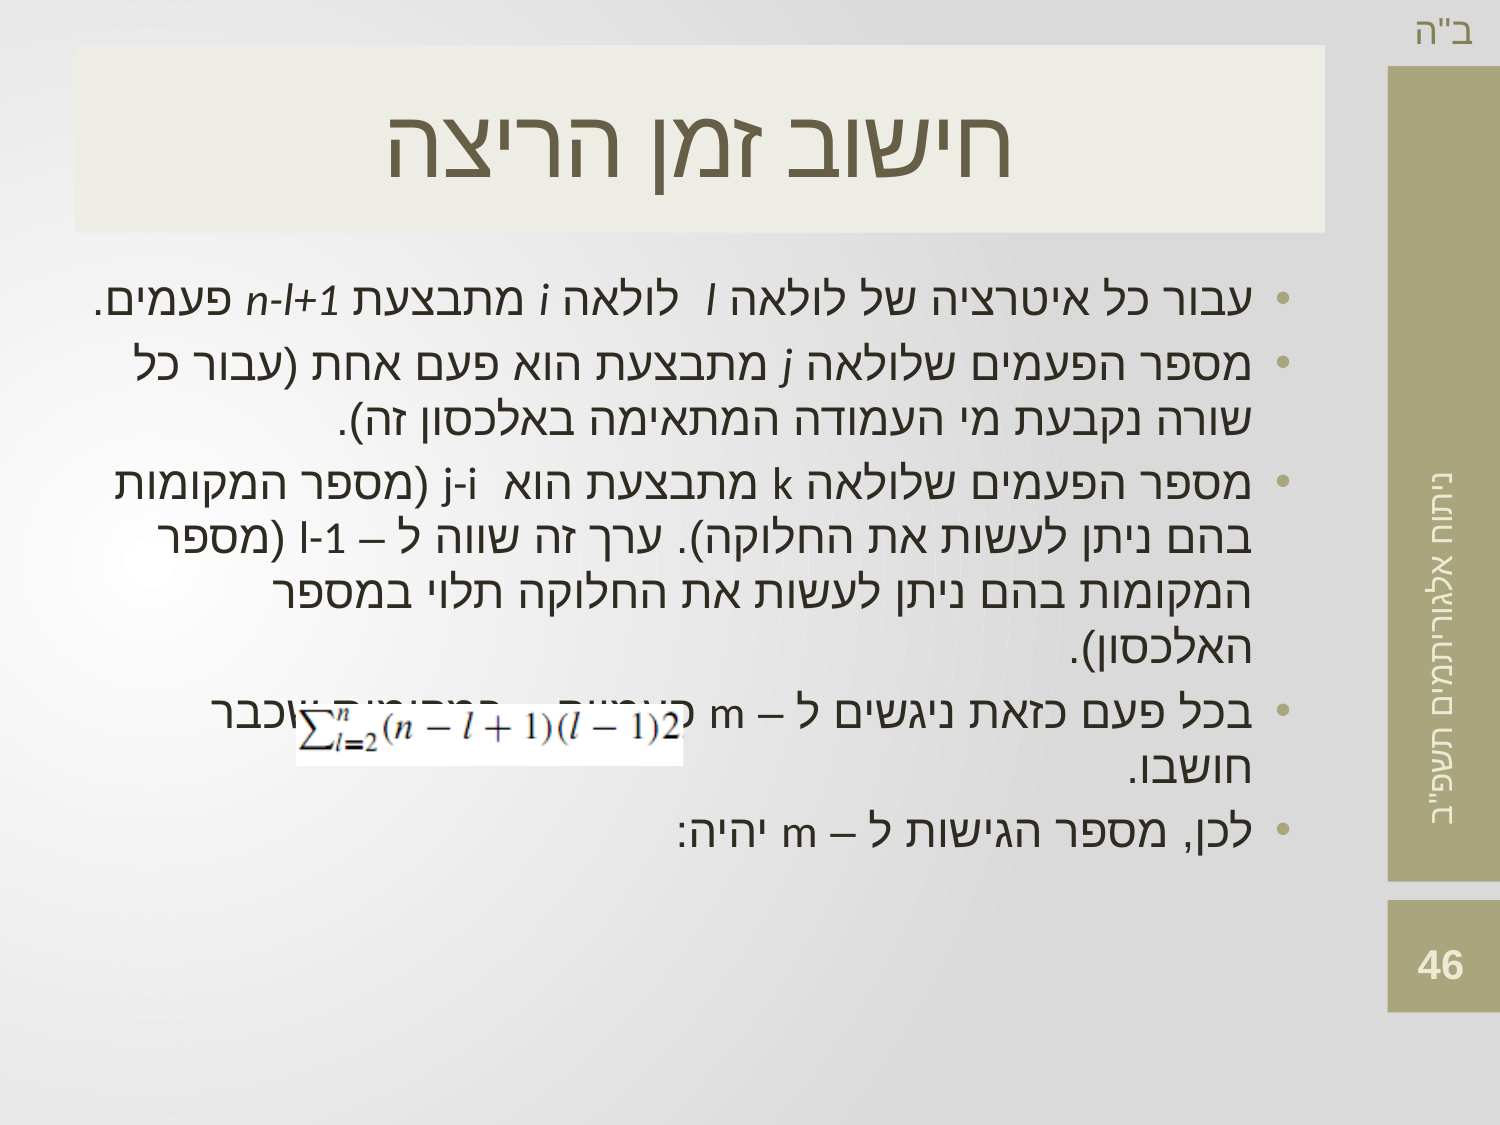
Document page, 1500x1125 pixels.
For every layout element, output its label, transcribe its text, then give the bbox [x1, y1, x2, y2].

picture [295, 703, 684, 766]
list עבור כל איטרציה של לולאה l לולאה i מתבצעת n-l+1 פעמים. מספר הפעמים שלולאה j מתבצעת הוא פעם אחת (עבור כל שורה נקבעת מי העמודה המתאימה באלכסון זה). מספר הפעמים שלולאה k מתבצעת הוא j-i (מספר המקומות בהם ניתן לעשות את החלוקה). ערך זה שווה ל – l-1 (מספר המקומות בהם ניתן לעשות את החלוקה תלוי במספר האלכסון). בכל פעם כזאת ניגשים ל – m פעמיים – במקומות שכבר חושבו. לכן, מספר הגישות ל – m יהיה: [75, 262, 1325, 1050]
text_box 46 [1399, 926, 1490, 992]
title חישוב זמן הריצה [75, 45, 1325, 233]
